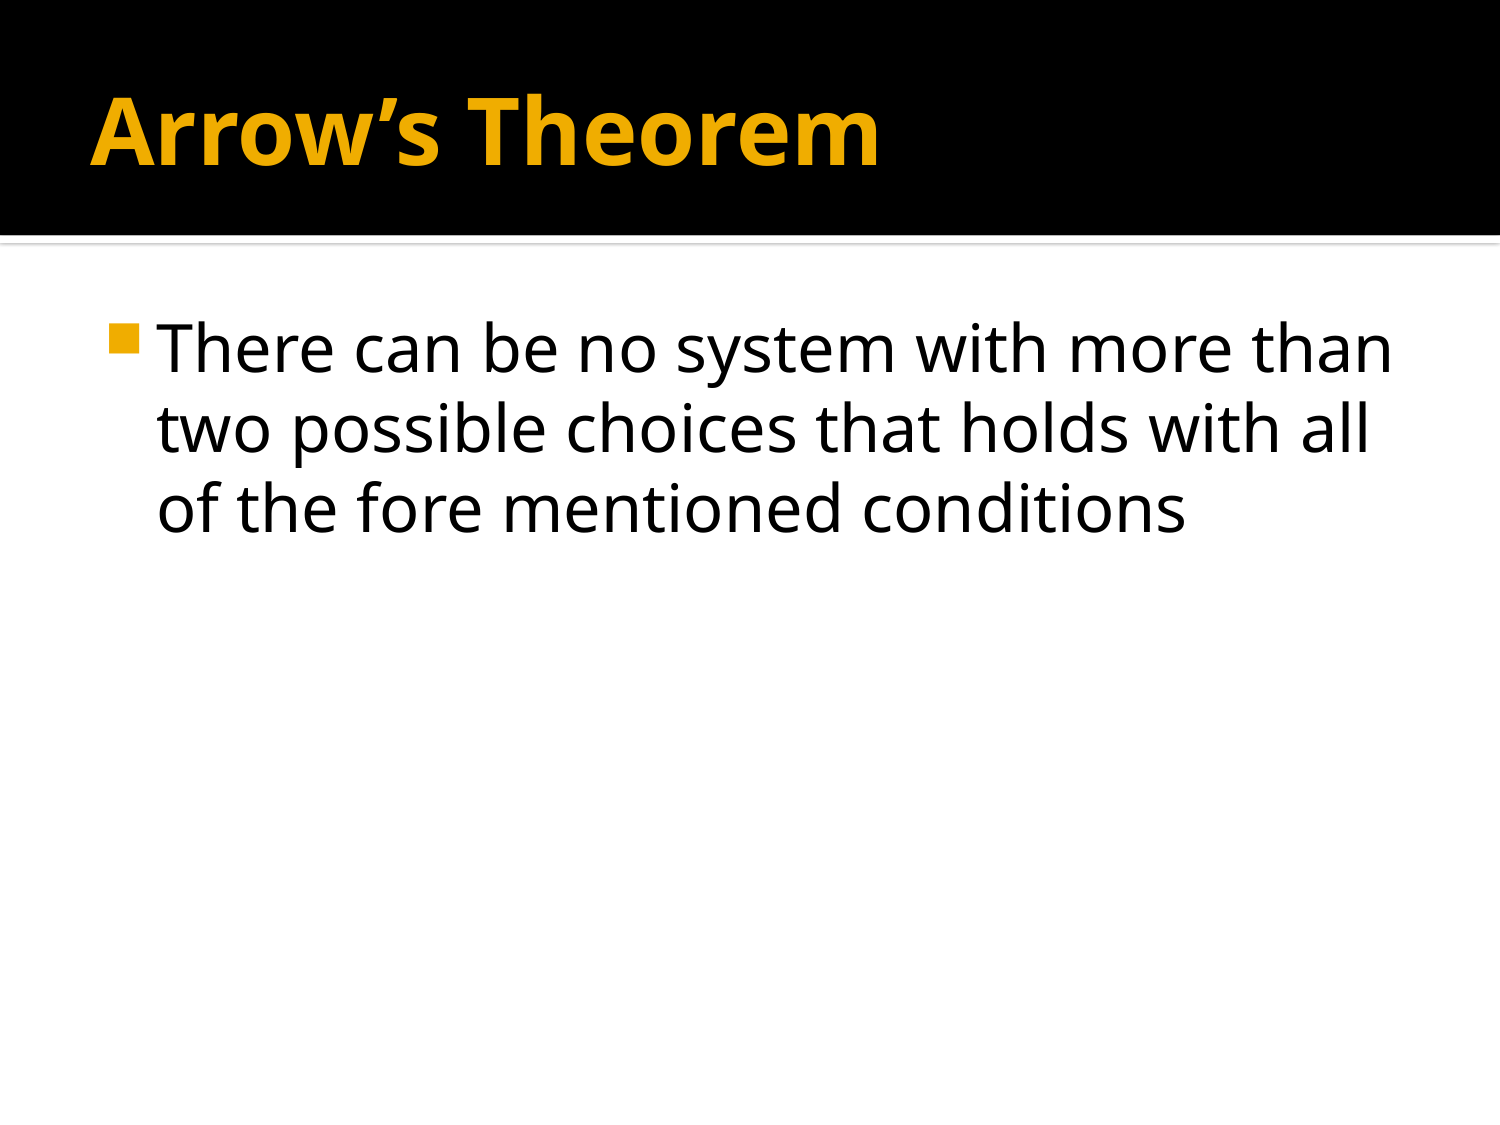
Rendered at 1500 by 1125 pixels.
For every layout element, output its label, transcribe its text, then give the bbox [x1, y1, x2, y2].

title Arrow’s Theorem [75, 25, 1425, 231]
list There can be no system with more than two possible choices that holds with all of the fore mentioned conditions [75, 291, 1425, 1050]
